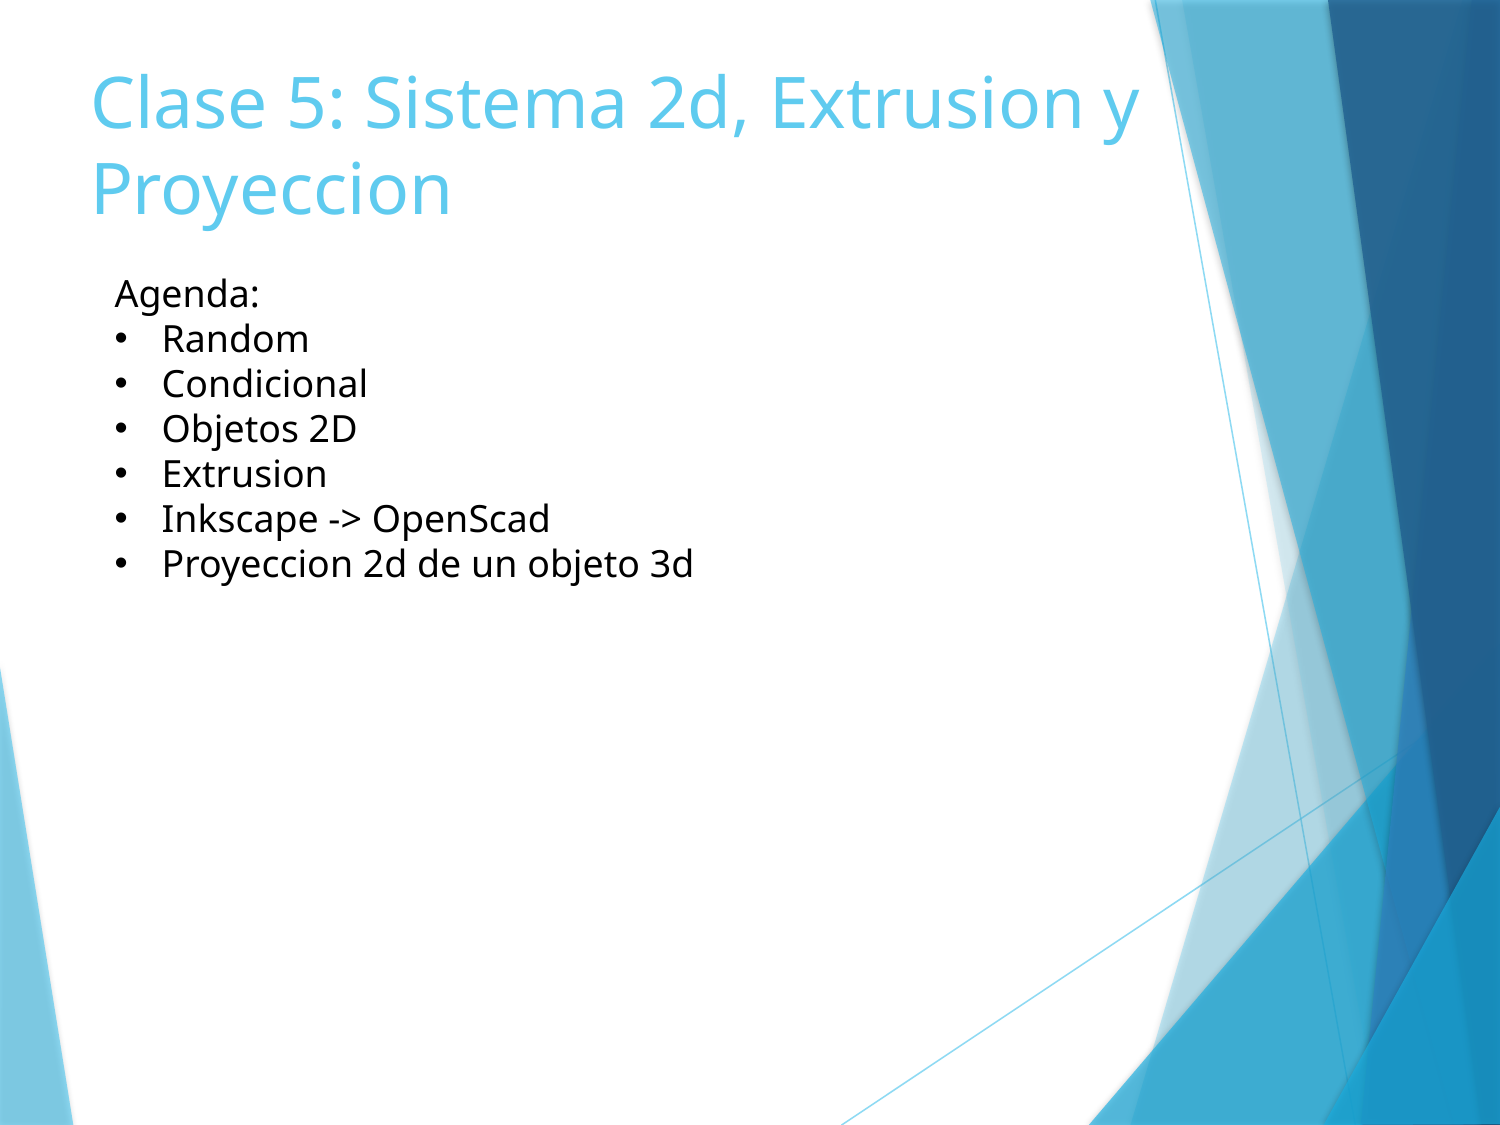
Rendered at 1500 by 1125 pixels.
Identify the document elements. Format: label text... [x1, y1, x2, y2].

title Clase 5: Sistema 2d, Extrusion y Proyeccion [75, 50, 1425, 238]
text_box Agenda: Random Condicional Objetos 2D Extrusion Inkscape -> OpenScad Proyeccion 2d de un objeto 3d [99, 262, 1438, 638]
